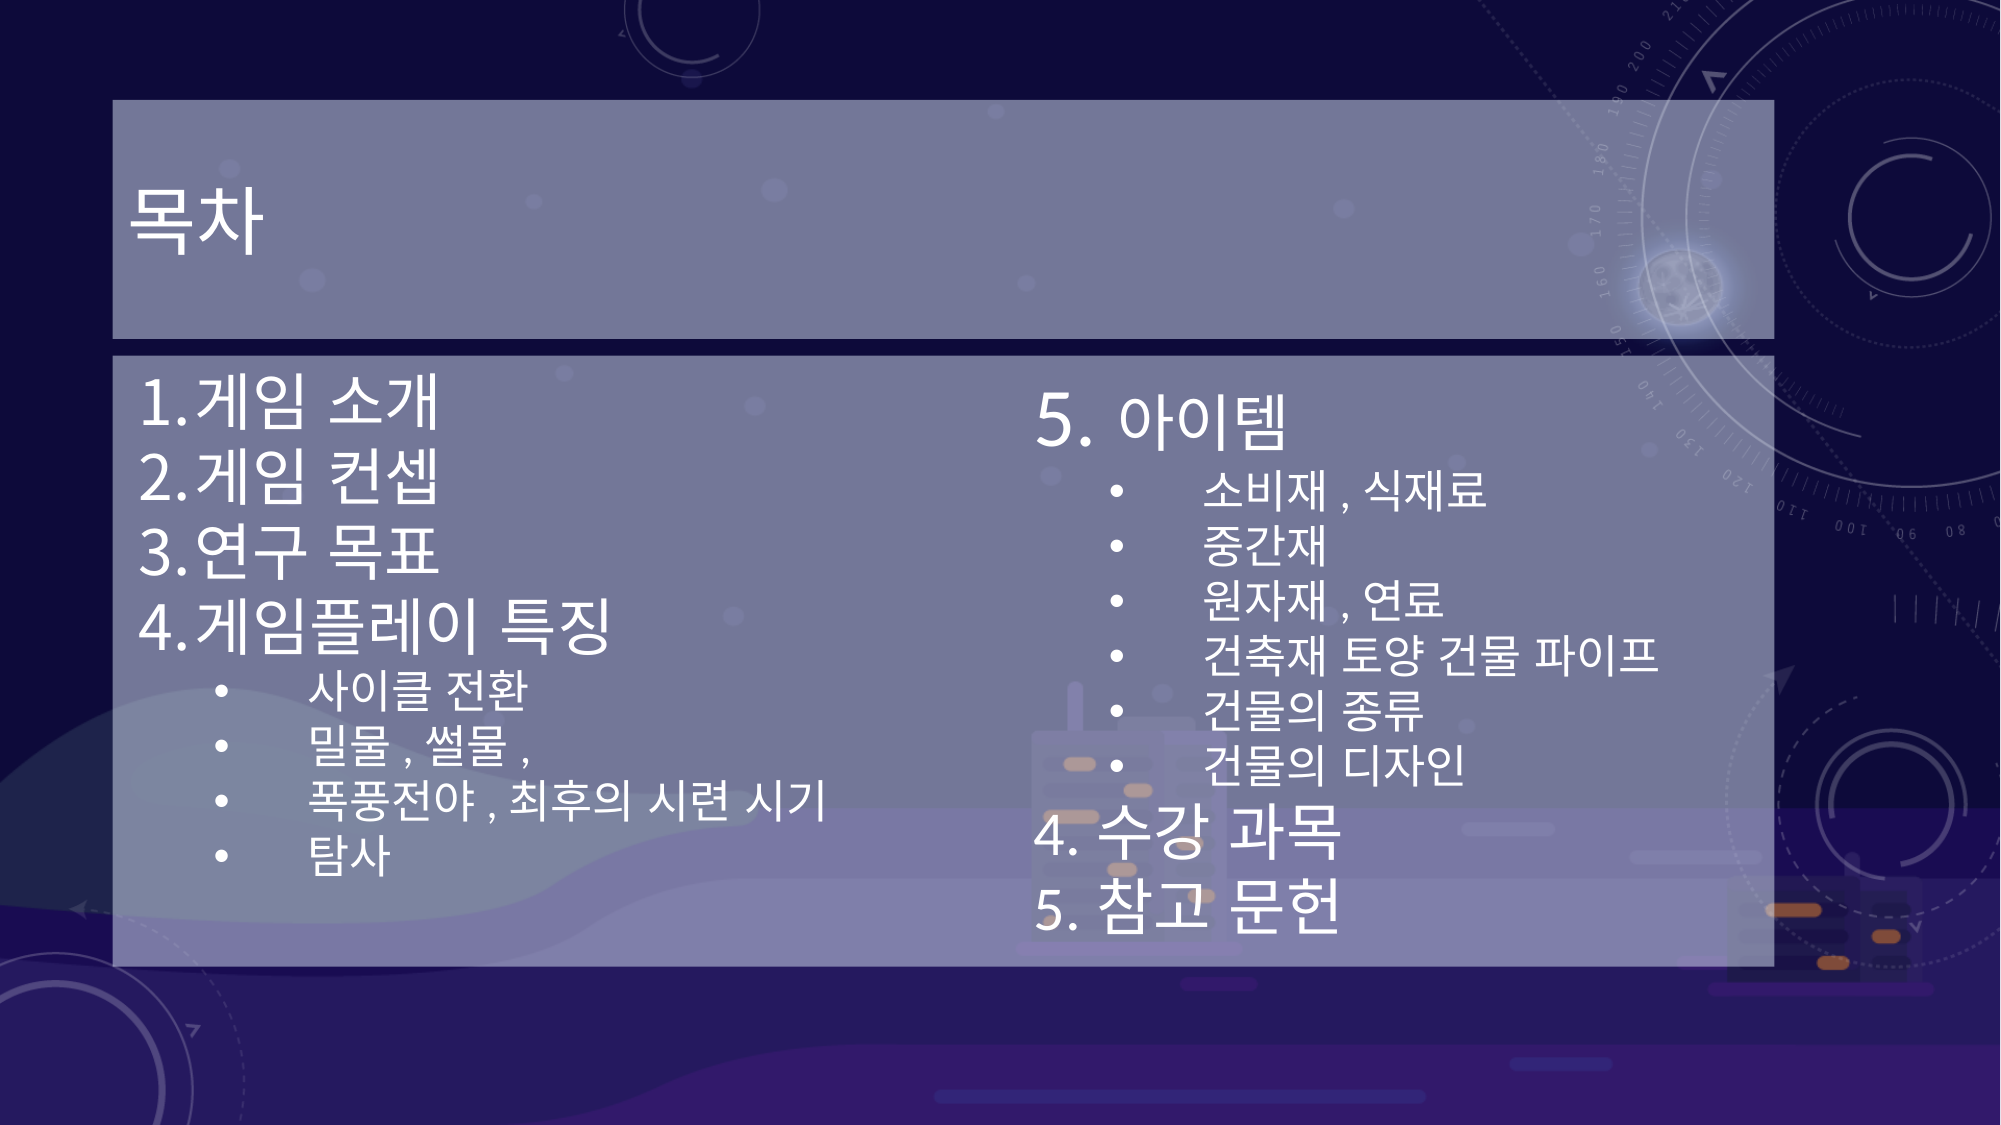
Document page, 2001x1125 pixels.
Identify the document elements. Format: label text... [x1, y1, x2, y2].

text_box 5.아이템 소비재,식재료 중간재 원자재,연료 건축재 토양 건물 파이프 건물의 종류 건물의 디자인 4.수강 과목 5.참고 문헌 [1019, 355, 1676, 951]
text_box [112, 355, 1775, 967]
text_box 게임 소개 게임 컨셉 연구 목표 게임플레이 특징 사이클 전환 밀물,썰물, 폭풍전야,최후의 시련 시기 탐사 [123, 355, 844, 891]
picture [0, 0, 2001, 1125]
title 목차 [112, 99, 1775, 339]
